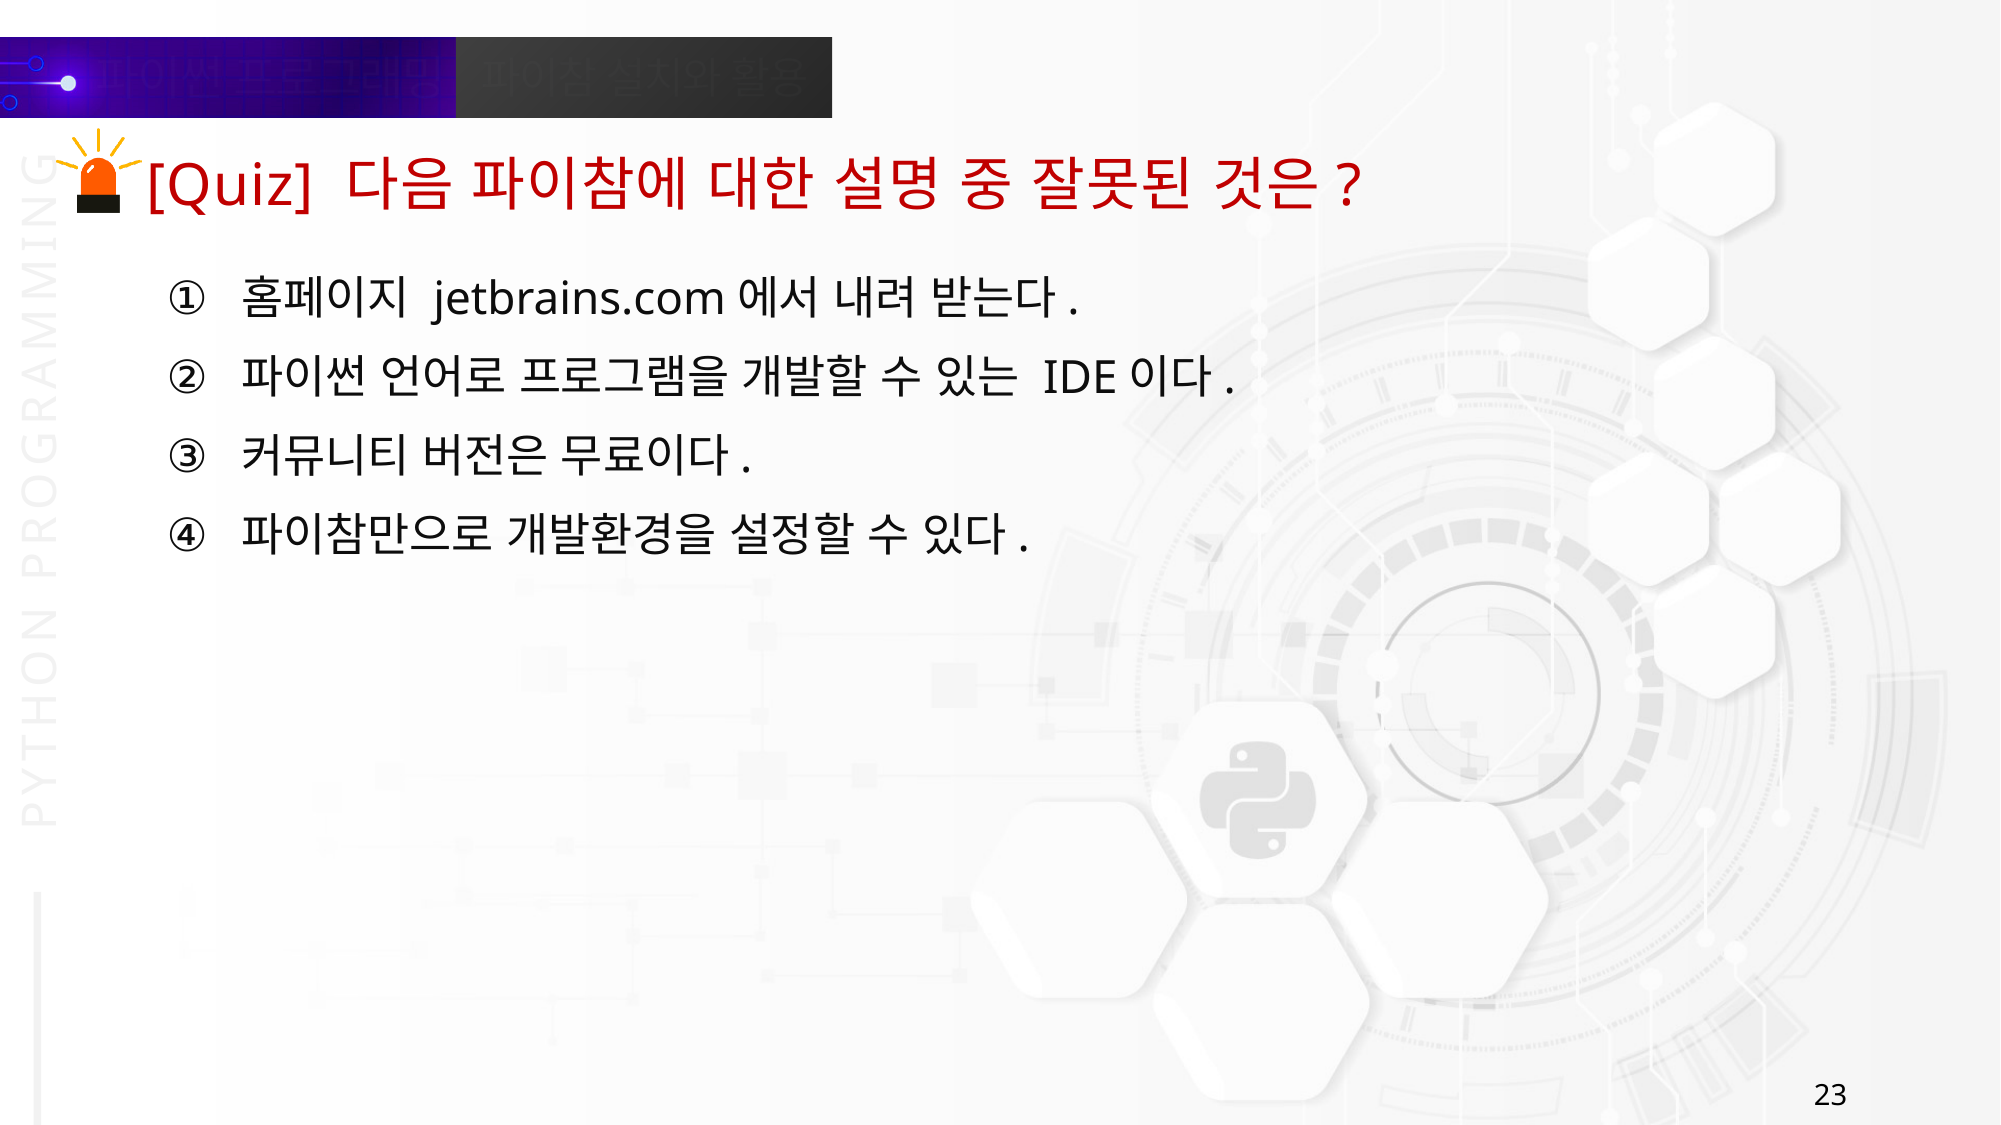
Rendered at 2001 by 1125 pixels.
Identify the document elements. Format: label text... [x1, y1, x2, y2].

text_box 홈페이지 jetbrains.com에서 내려 받는다. 파이썬 언어로 프로그램을 개발할 수 있는 IDE이다. 커뮤니티 버전은 무료이다. 파이참만으로 개발환경을 설정할 수 있다. [151, 236, 1494, 569]
picture [0, 0, 2001, 1125]
text_box [Quiz] 다음 파이참에 대한 설명 중 잘못된 것은? [131, 140, 1390, 225]
slide_number 23 [1412, 1066, 1863, 1125]
